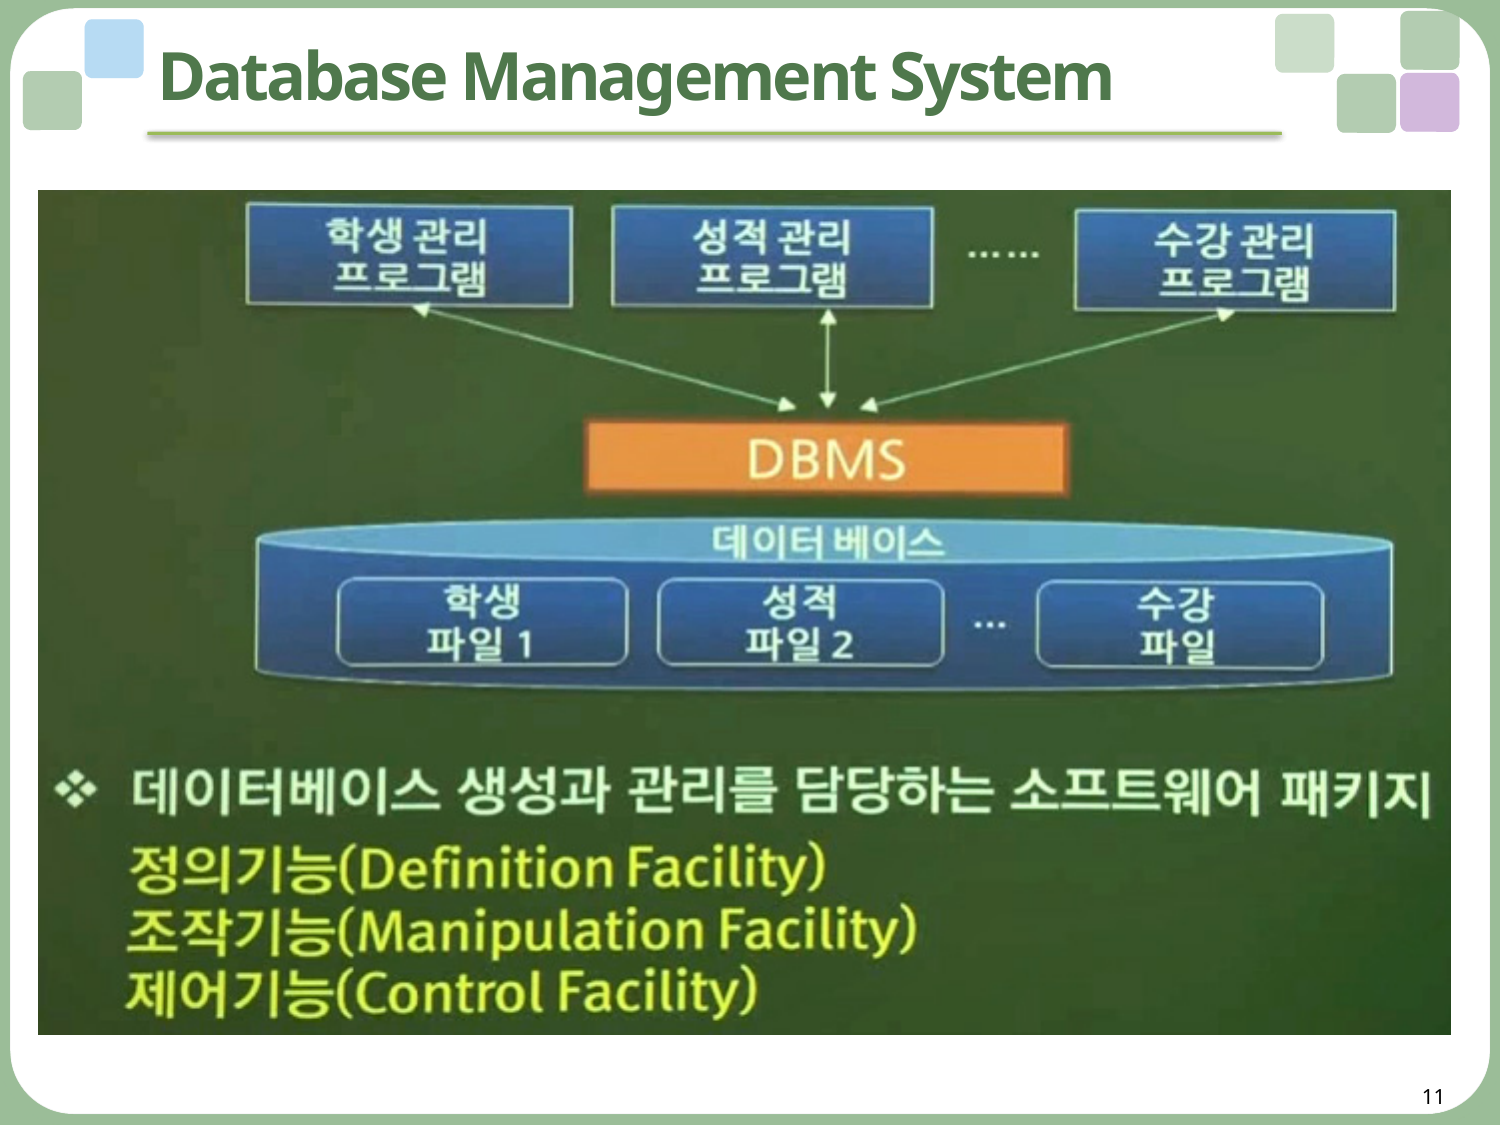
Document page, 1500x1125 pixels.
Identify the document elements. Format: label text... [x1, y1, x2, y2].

title Database Management System [142, 25, 1459, 123]
picture [0, 0, 1500, 1125]
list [37, 189, 1451, 1036]
